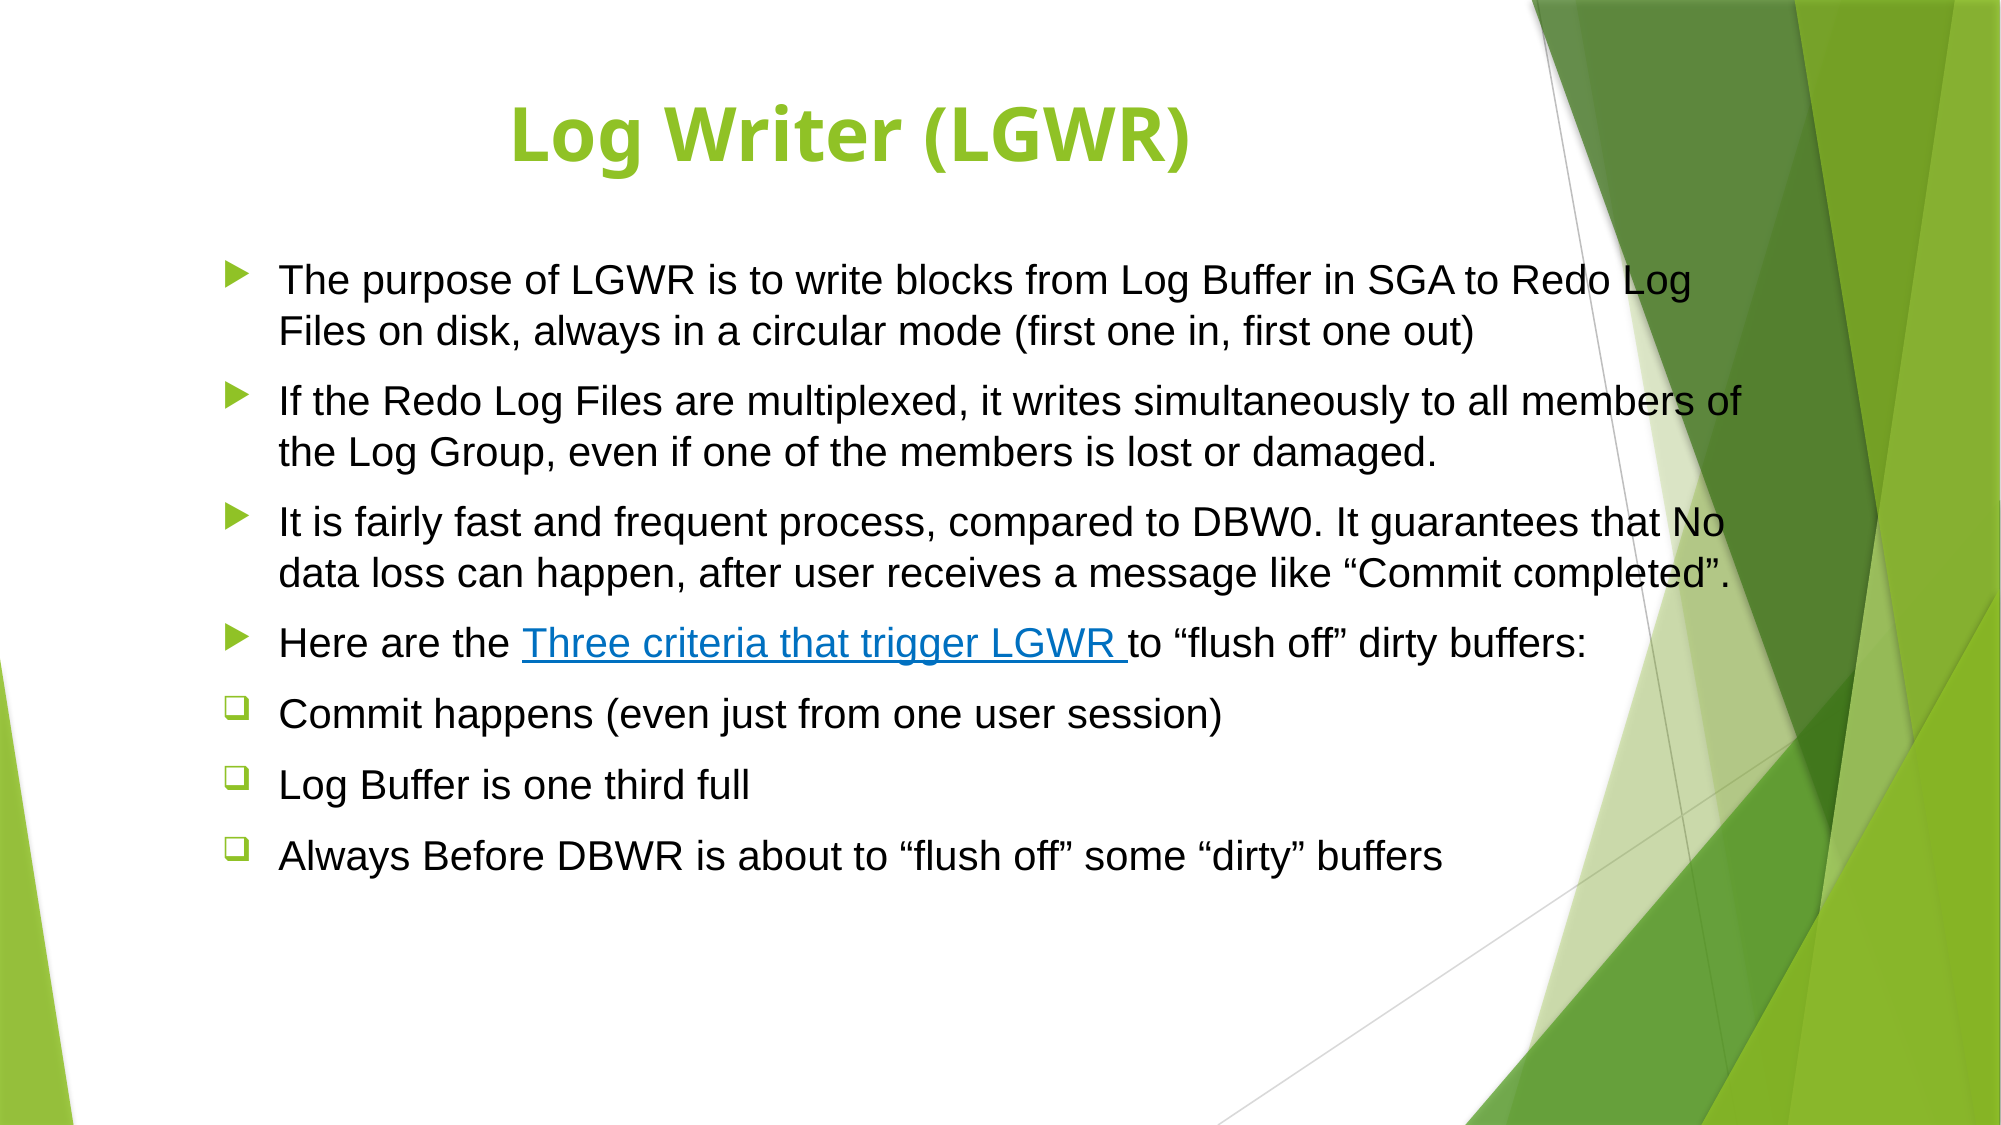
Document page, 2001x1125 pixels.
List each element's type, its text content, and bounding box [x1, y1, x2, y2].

title Log Writer (LGWR) [206, 78, 1797, 203]
list The purpose of LGWR is to write blocks from Log Buffer in SGA to Redo Log Files on disk, always in a circular mode (first one in, first one out) If the Redo Log Files are multiplexed, it writes simultaneously to all members of the Log Group, even if one of the members is lost or damaged. It is fairly fast and frequent process, compared to DBW0. It guarantees that No data loss can happen, after user receives a message like “Commit completed”. Here are the Three criteria that trigger LGWR to “flush off” dirty buffers: Commit happens (even just from one user session) Log Buffer is one third full Always Before DBWR is about to “flush off” some “dirty” buffers [206, 174, 1760, 896]
